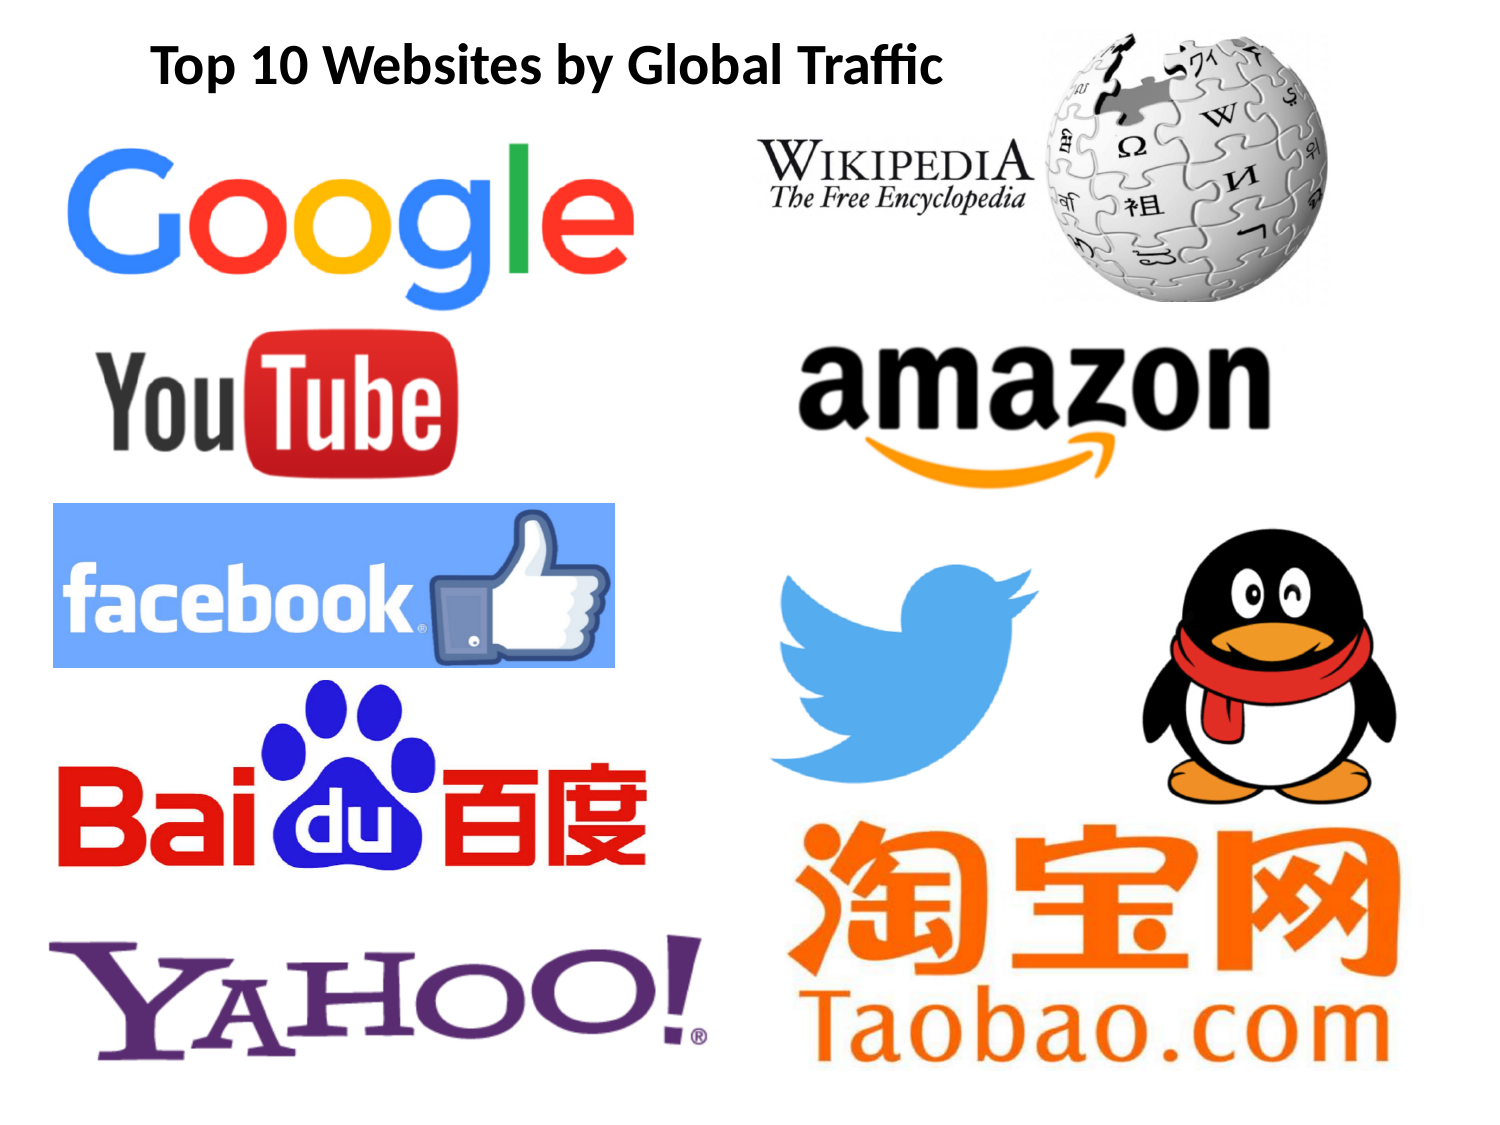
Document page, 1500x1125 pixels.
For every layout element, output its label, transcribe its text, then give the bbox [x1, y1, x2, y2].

picture [1139, 526, 1400, 806]
picture [41, 904, 715, 1077]
picture [749, 526, 1058, 809]
picture [749, 18, 1341, 504]
picture [52, 503, 656, 893]
picture [785, 810, 1412, 1071]
picture [52, 125, 656, 487]
text_box Top 10 Websites by Global Traffic [135, 19, 747, 104]
